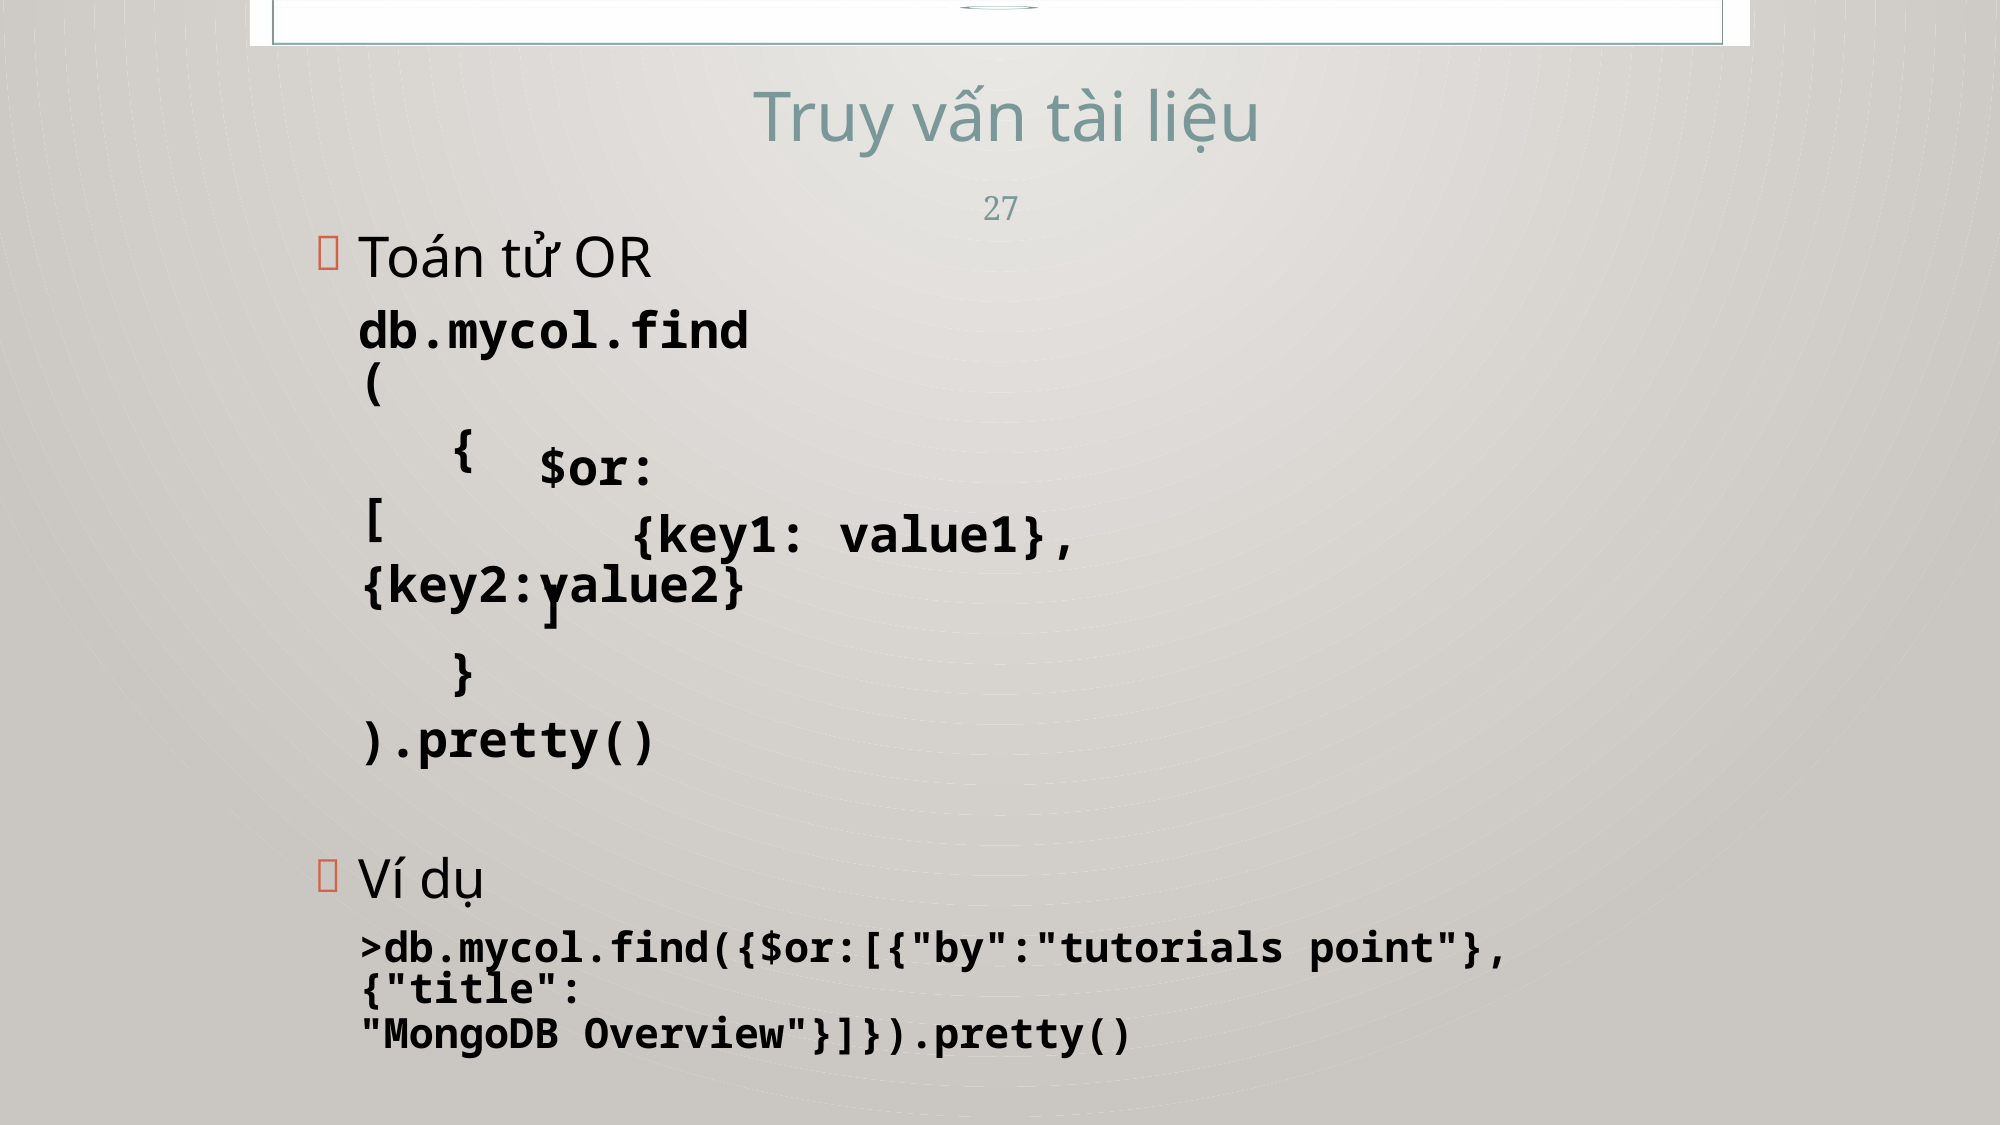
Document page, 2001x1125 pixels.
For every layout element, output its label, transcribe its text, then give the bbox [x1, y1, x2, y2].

text_box  [314, 229, 366, 281]
text_box $or: [ [358, 444, 714, 512]
text_box ).pretty() [358, 716, 659, 817]
text_box Truy vấn tài liệu [753, 71, 1270, 155]
text_box Ví dụ [358, 844, 506, 910]
text_box  [314, 853, 365, 902]
text_box {key1: value1}, {key2:value2} [358, 512, 1429, 613]
text_box >db.mycol.find({$or:[{"by":"tutorials point"},{"title": "MongoDB Overview"}]}).pretty() [358, 928, 1671, 1058]
text_box 27 [982, 189, 1043, 228]
text_box [249, 0, 1750, 46]
text_box Toán tử OR db.mycol.find( { [358, 220, 769, 476]
text_box ] } [358, 580, 577, 700]
